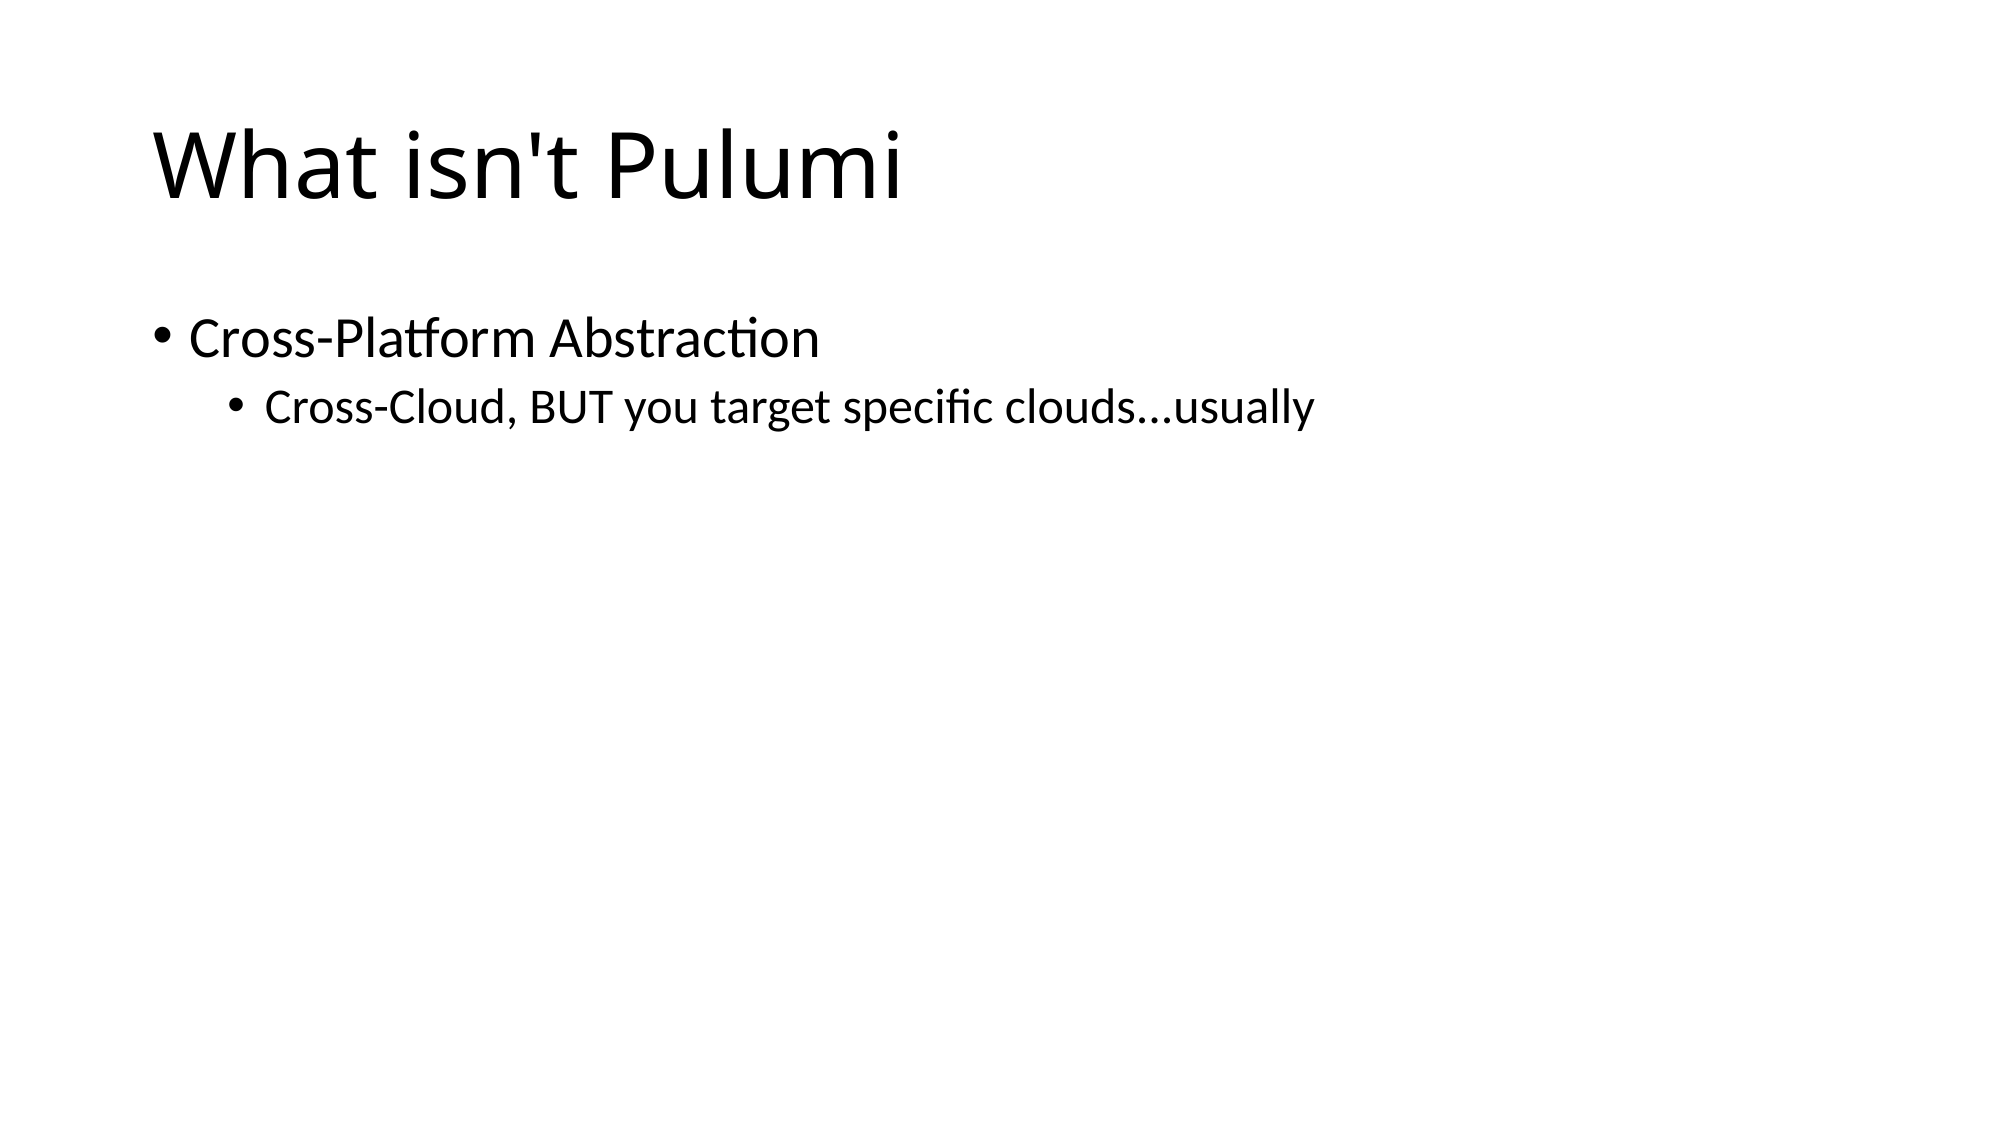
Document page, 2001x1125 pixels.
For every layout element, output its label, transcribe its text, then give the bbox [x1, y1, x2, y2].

list Cross-Platform Abstraction Cross-Cloud, BUT you target specific clouds...usually [137, 299, 1863, 1014]
title What isn't Pulumi [137, 59, 1863, 278]
